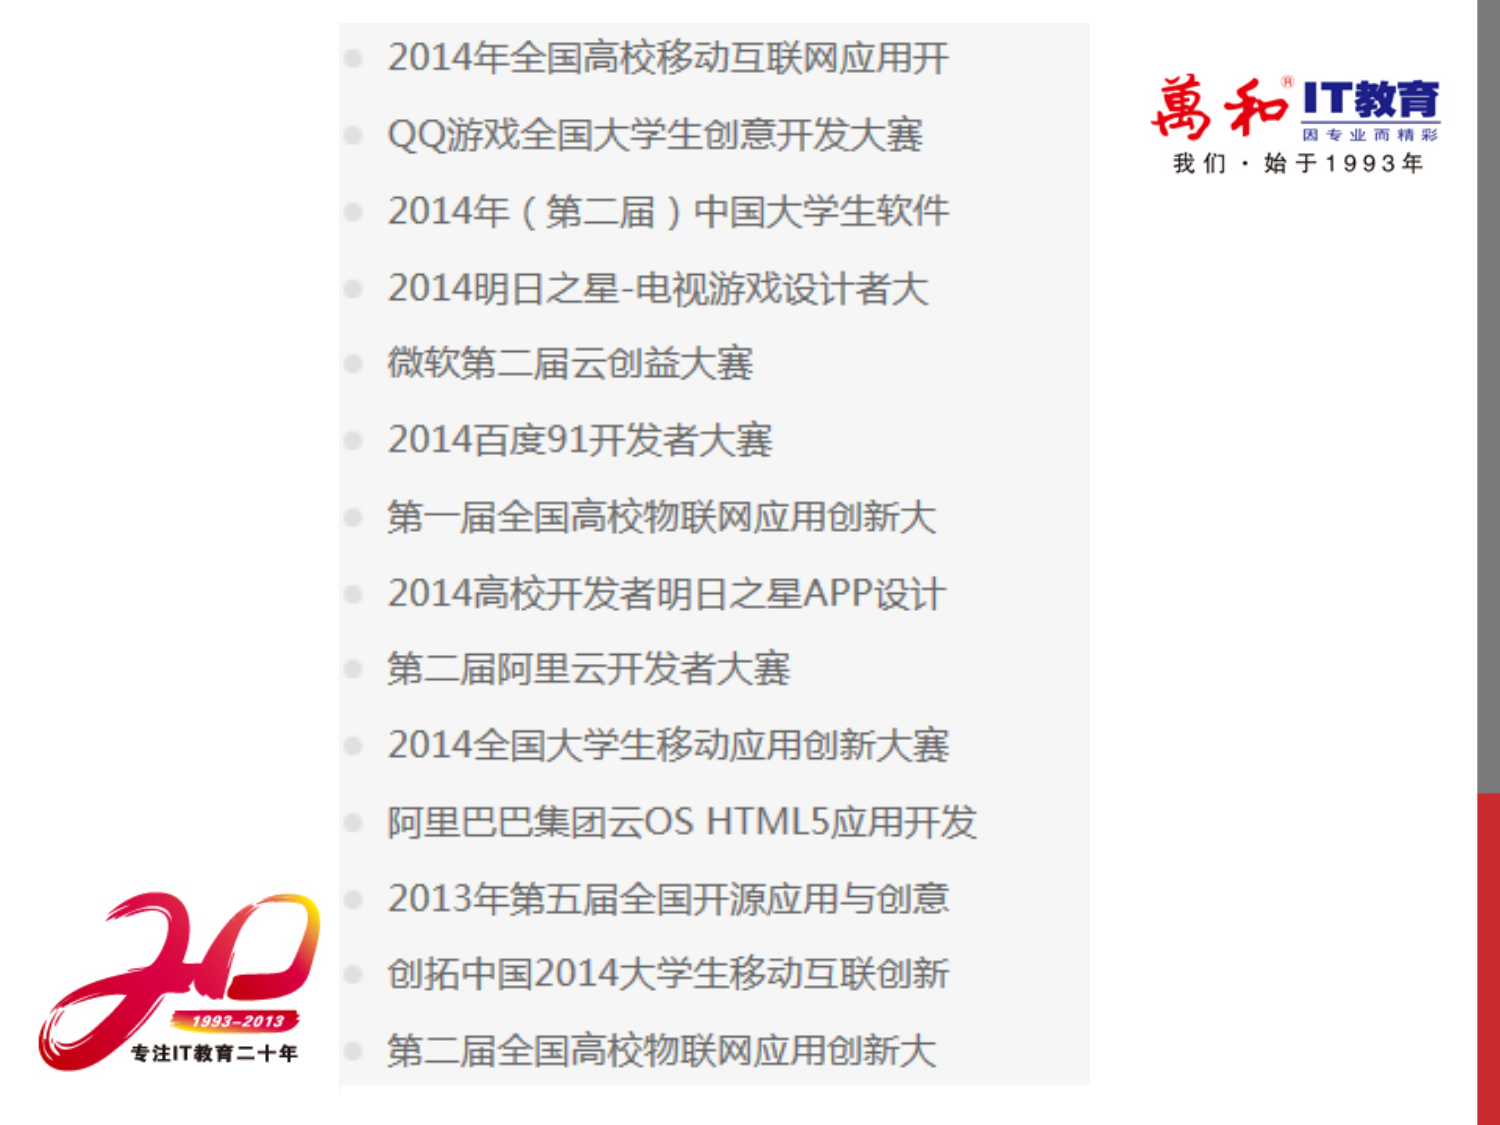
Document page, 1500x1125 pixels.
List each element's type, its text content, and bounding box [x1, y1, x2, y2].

title 还有： [29, 0, 1380, 152]
picture [0, 0, 1500, 1125]
